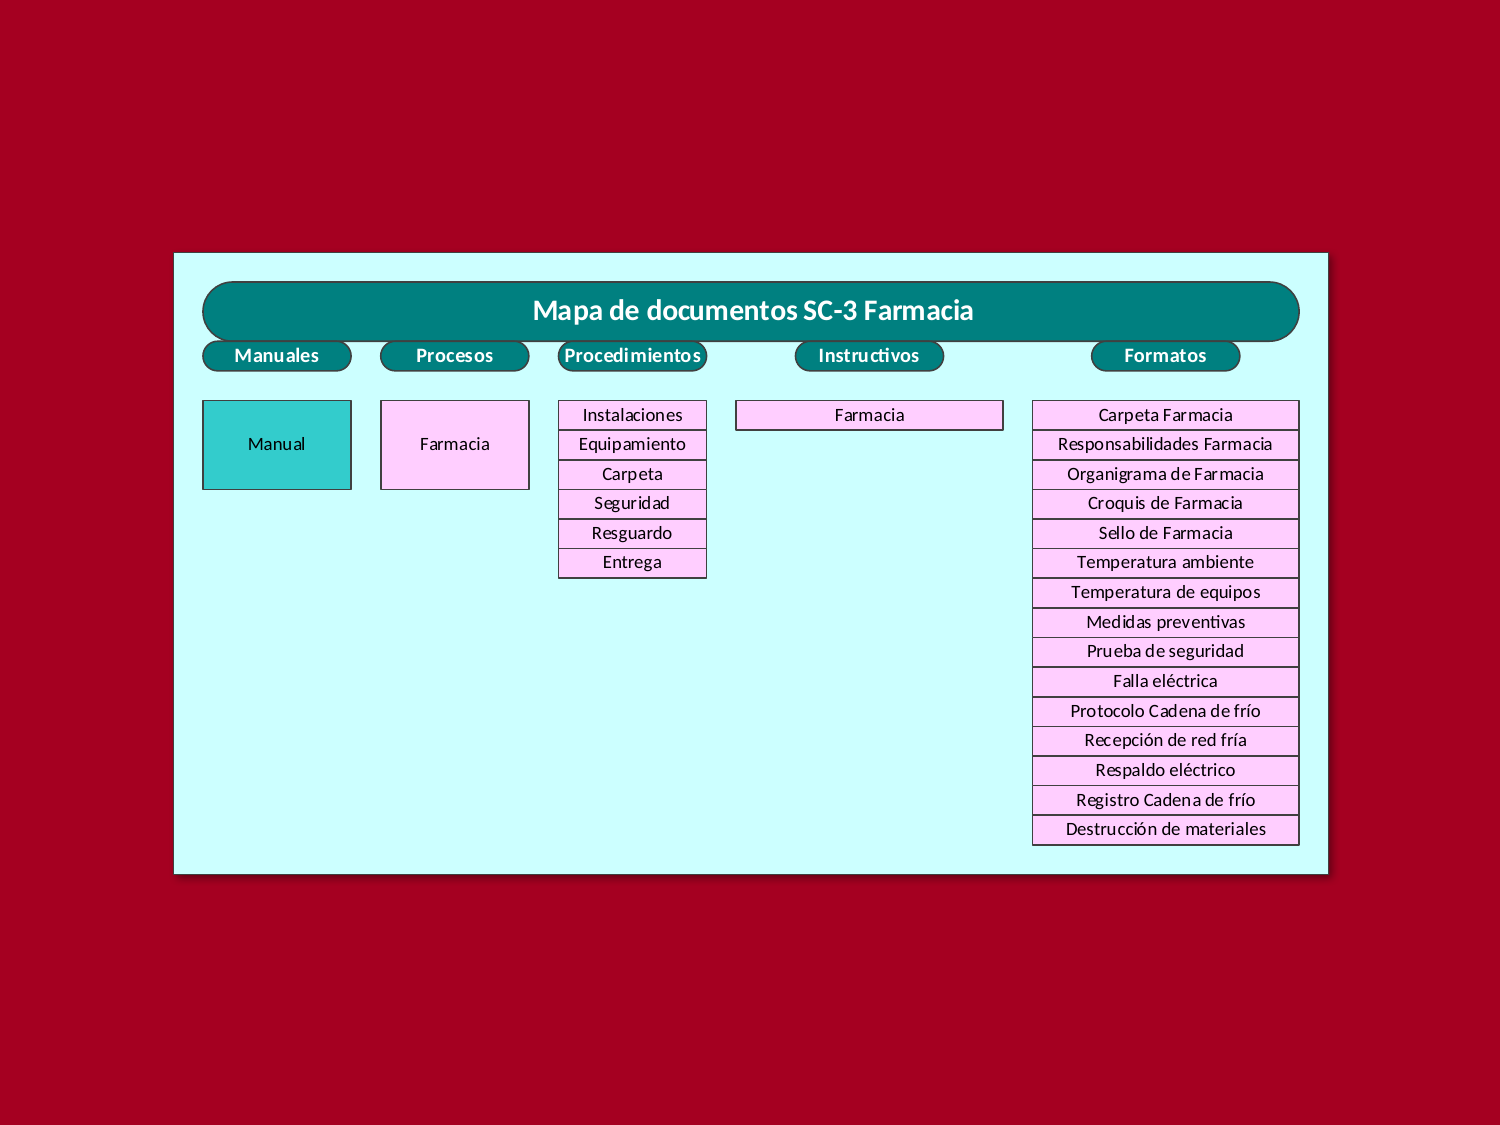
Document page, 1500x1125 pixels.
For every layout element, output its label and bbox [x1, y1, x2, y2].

picture [170, 249, 1330, 876]
